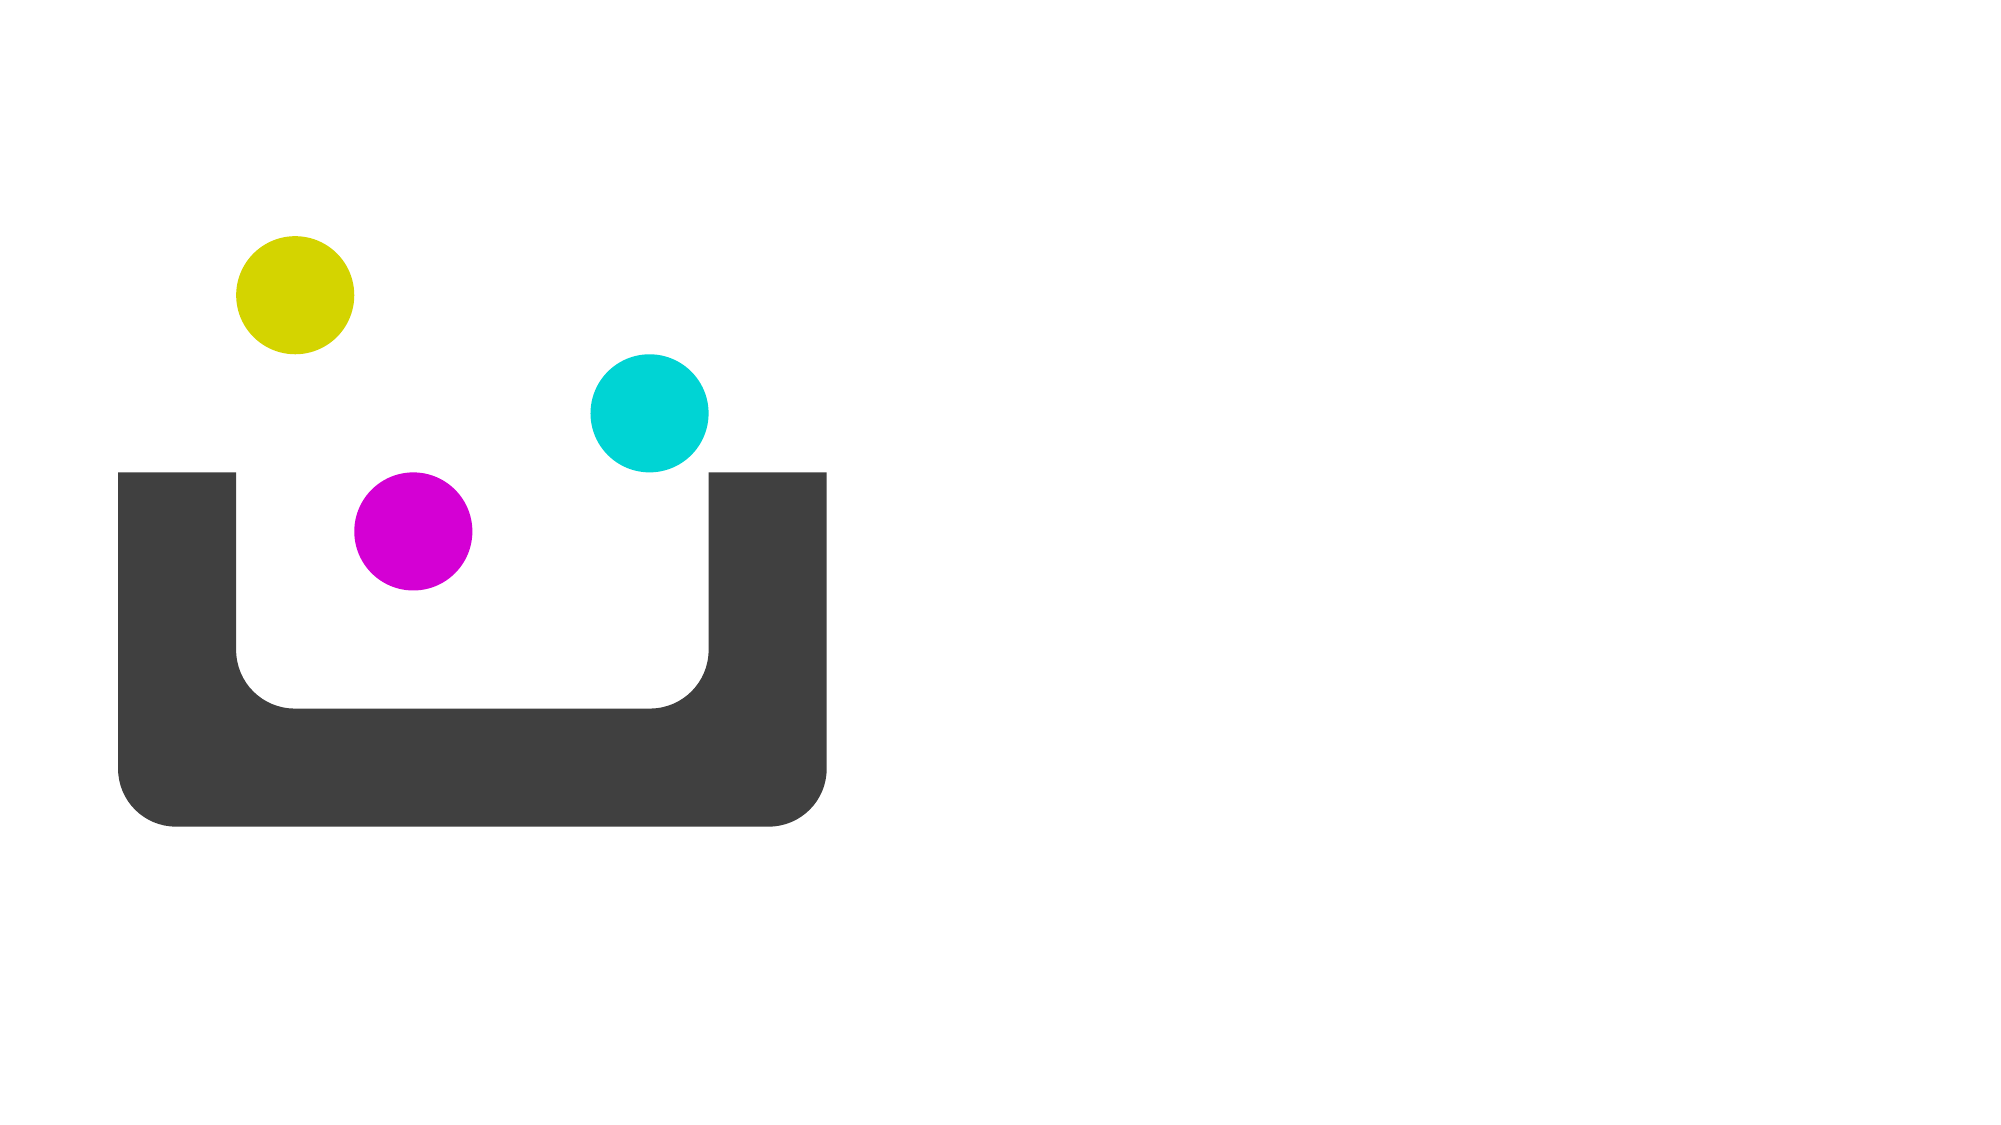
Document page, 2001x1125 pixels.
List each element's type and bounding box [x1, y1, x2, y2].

text_box [235, 235, 356, 356]
text_box [353, 471, 474, 592]
text_box [117, 471, 828, 828]
text_box [589, 353, 710, 474]
text_box [0, 0, 946, 946]
